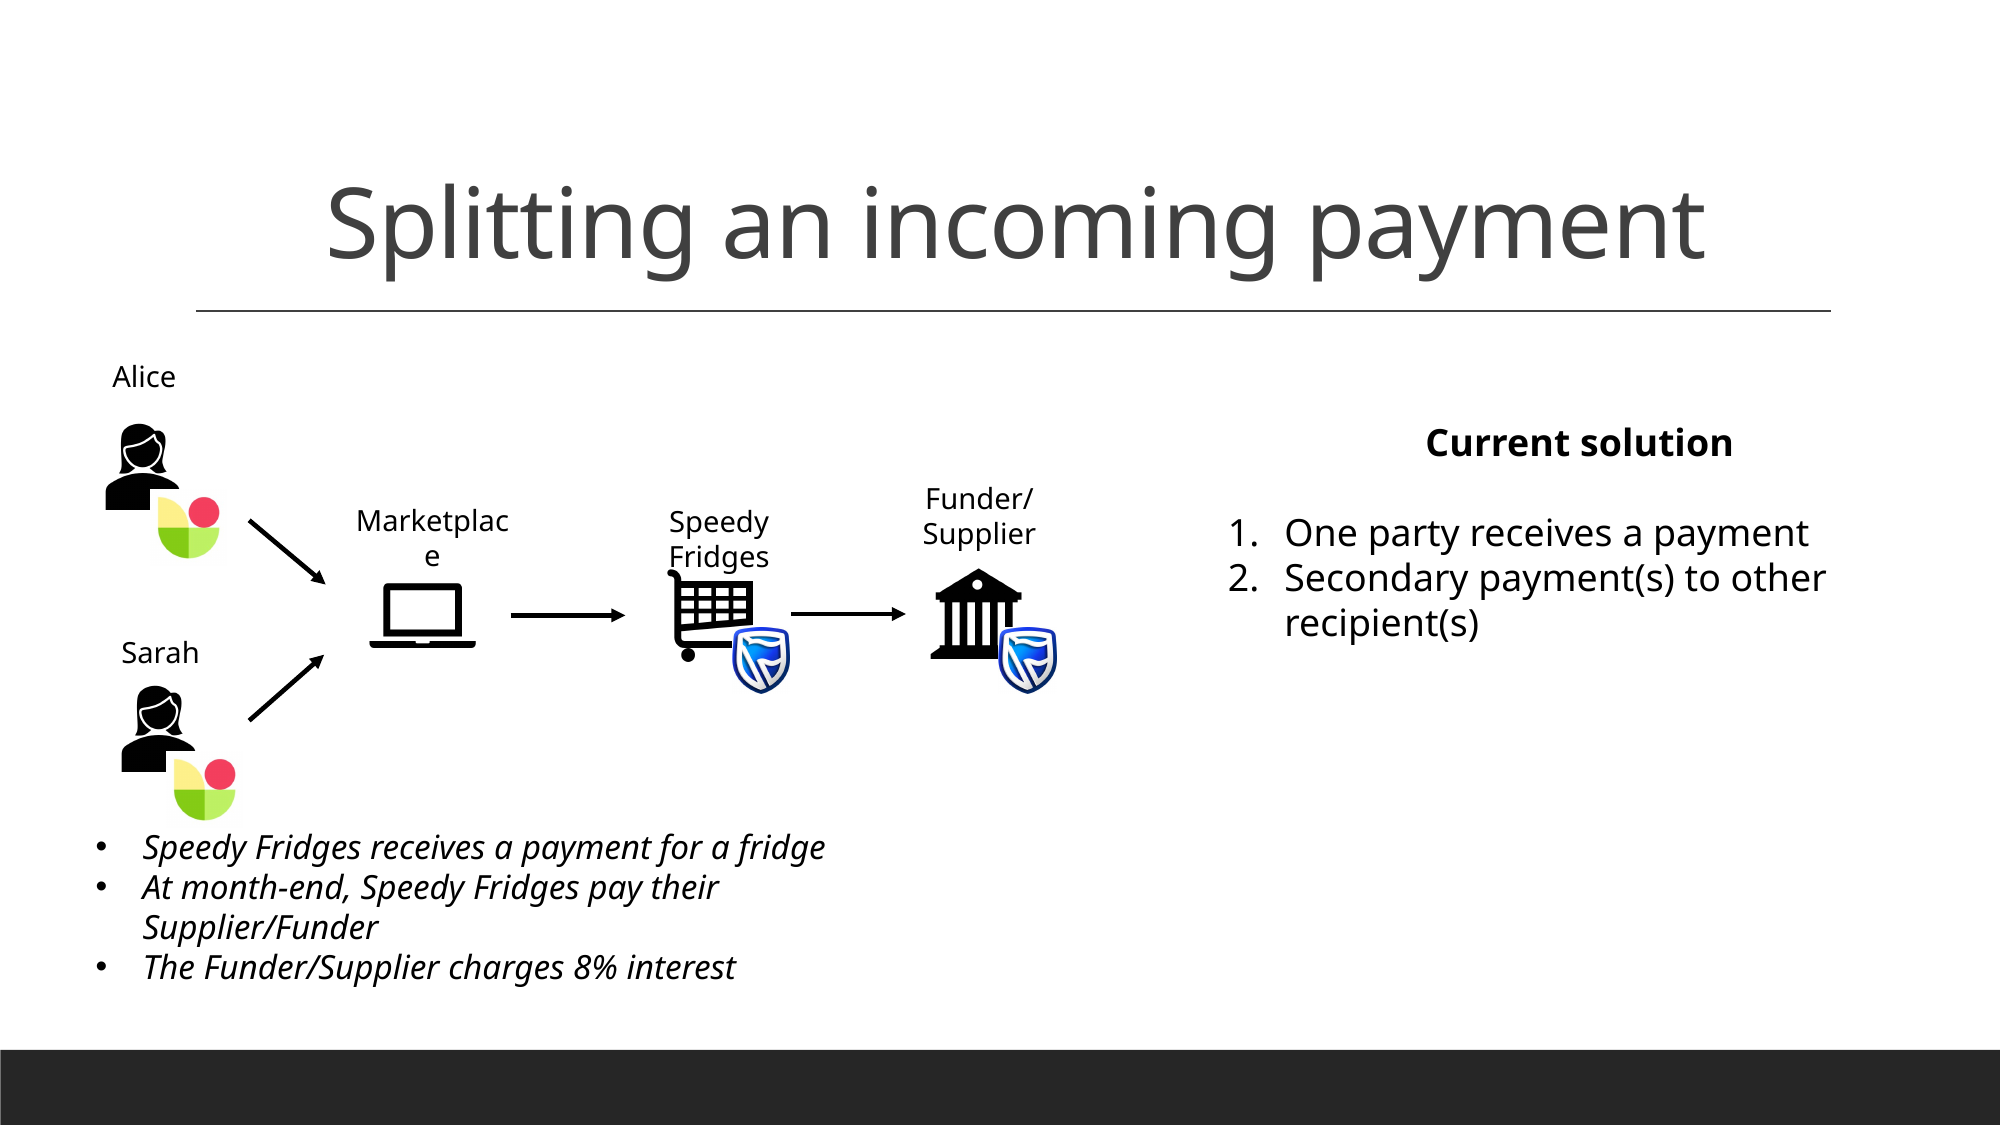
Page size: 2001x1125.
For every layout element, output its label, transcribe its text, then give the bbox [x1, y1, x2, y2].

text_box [248, 519, 327, 586]
text_box Current solution One party receives a payment Secondary payment(s) to other recipient(s) [1213, 411, 1947, 652]
picture [86, 415, 228, 567]
picture [367, 559, 478, 671]
text_box Funder/ Supplier [874, 473, 1085, 558]
text_box Sarah [56, 627, 266, 678]
text_box Alice [39, 350, 250, 401]
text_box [248, 654, 325, 722]
text_box Marketplace [340, 495, 525, 580]
picture [102, 677, 244, 829]
picture [658, 559, 791, 695]
picture [918, 553, 1057, 695]
text_box Speedy Fridges receives a payment for a fridge At month-end, Speedy Fridges pay their Supplier/Funder The Funder/Supplier charges 8% interest [80, 819, 961, 994]
title Splitting an incoming payment [191, 49, 1842, 288]
text_box Speedy Fridges [607, 495, 831, 581]
